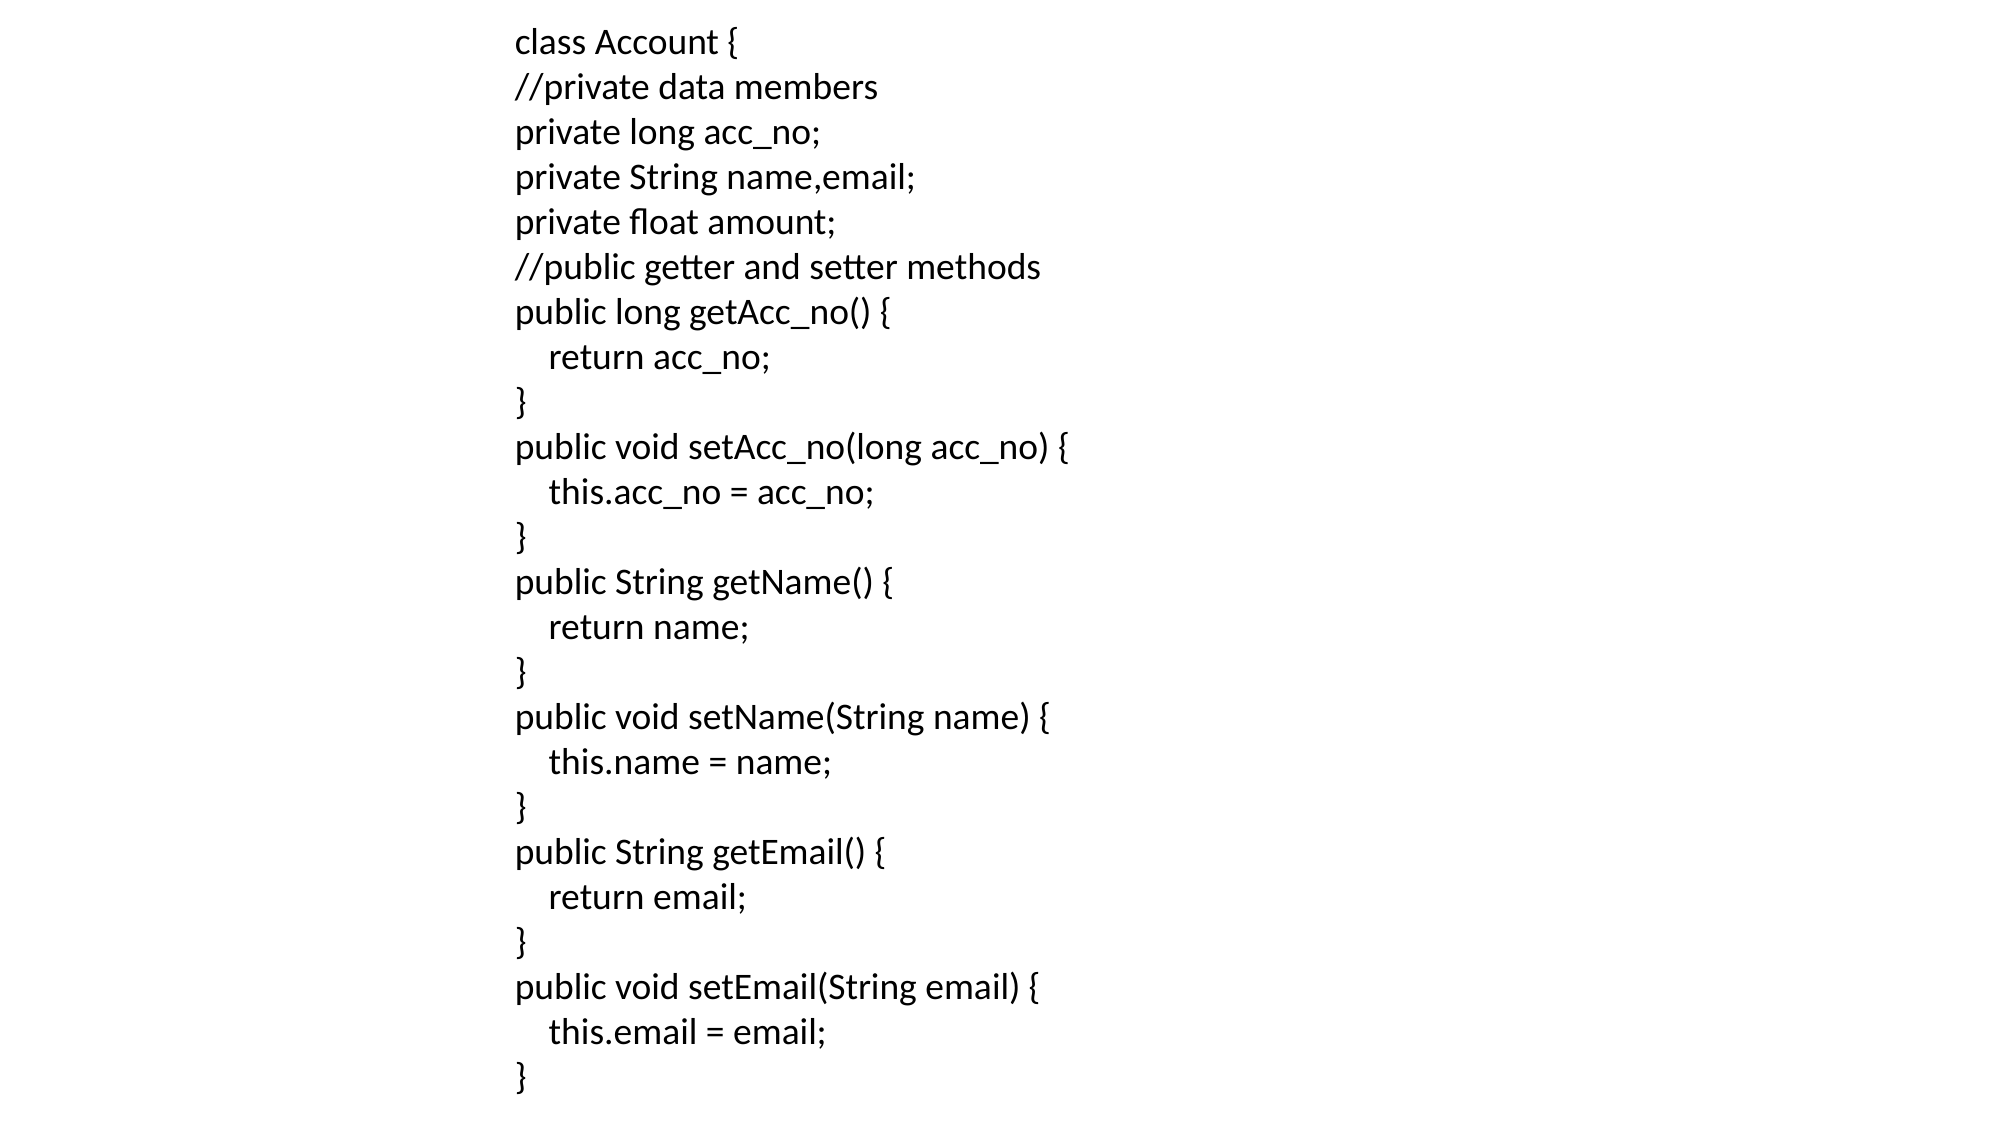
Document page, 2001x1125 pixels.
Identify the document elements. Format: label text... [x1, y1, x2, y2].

text_box class Account { //private data members private long acc_no; private String name,email; private float amount; //public getter and setter methods public long getAcc_no() { return acc_no; } public void setAcc_no(long acc_no) { this.acc_no = acc_no; } public String getName() { return name; } public void setName(String name) { this.name = name; } public String getEmail() { return email; } public void setEmail(String email) { this.email = email; } [500, 9, 1500, 1105]
